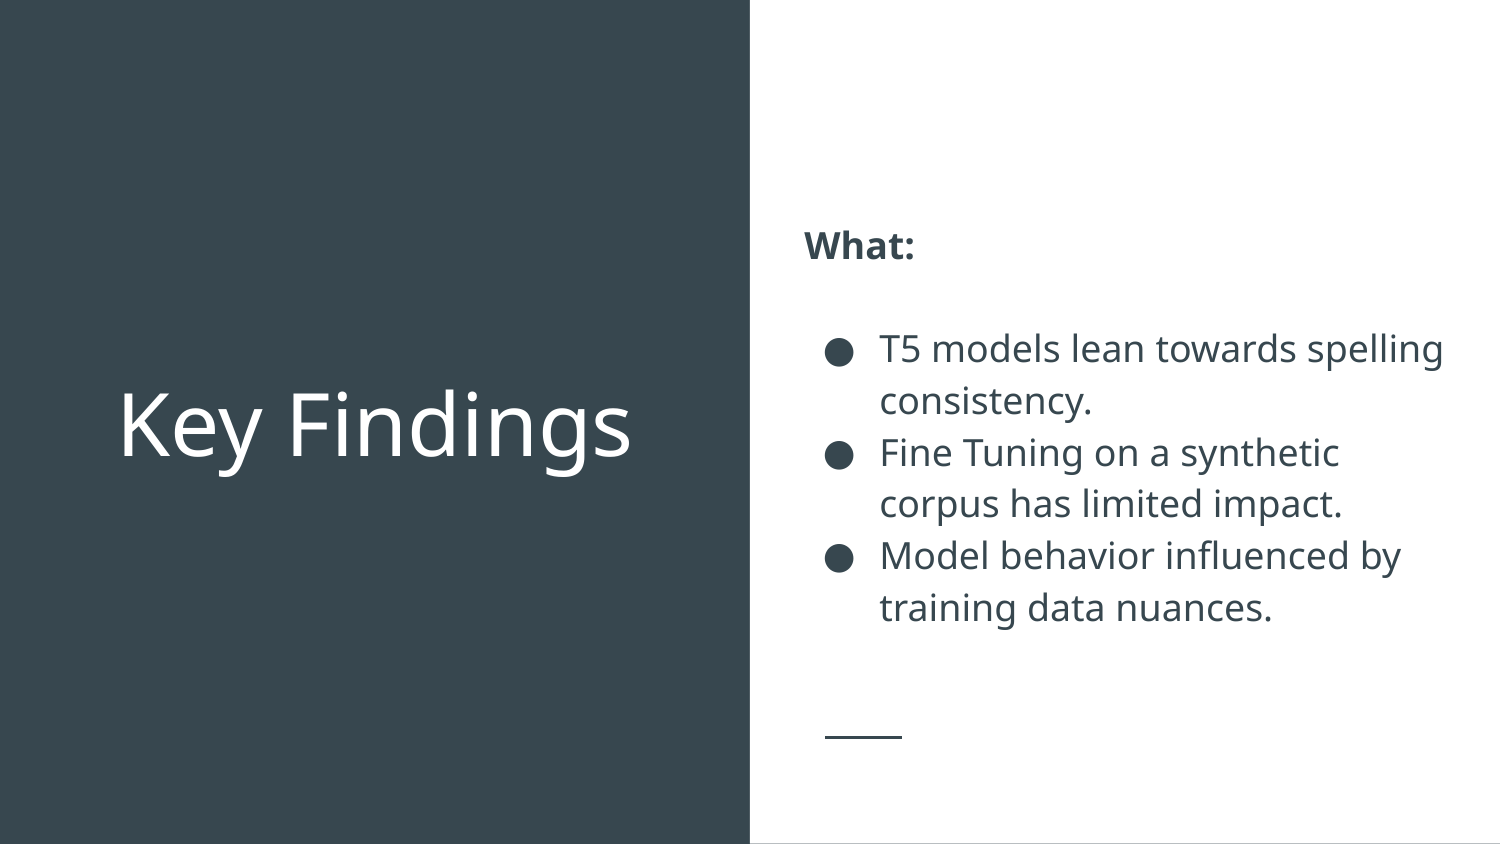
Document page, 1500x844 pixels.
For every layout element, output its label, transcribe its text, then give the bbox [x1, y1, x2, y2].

list What: T5 models lean towards spelling consistency. Fine Tuning on a synthetic corpus has limited impact. Model behavior influenced by training data nuances. [789, 118, 1479, 725]
title Key Findings [43, 284, 708, 560]
